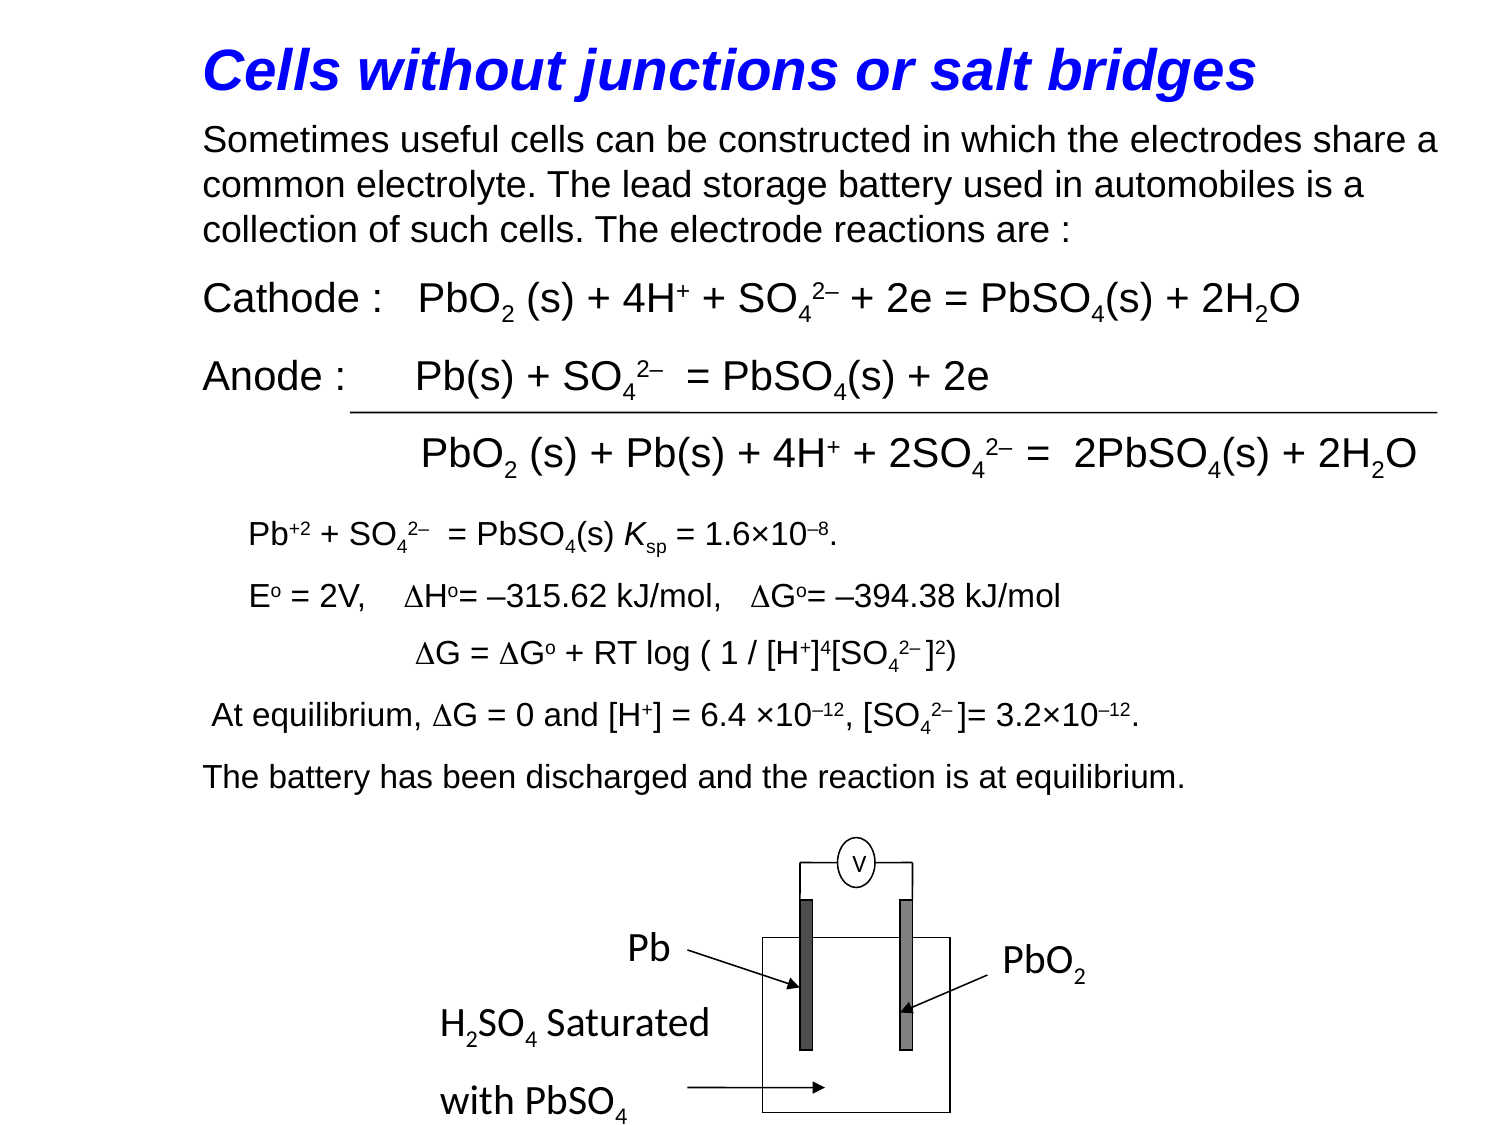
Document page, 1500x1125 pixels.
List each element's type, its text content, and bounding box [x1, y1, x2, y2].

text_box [424, 837, 1113, 1125]
text_box Cells without junctions or salt bridges Sometimes useful cells can be constructed in which the electrodes share a common electrolyte. The lead storage battery used in automobiles is a collection of such cells. The electrode reactions are : Cathode : PbO2 (s) + 4H+ + SO42– + 2e = PbSO4(s) + 2H2O Anode : Pb(s) + SO42– = PbSO4(s) + 2e PbO2 (s) + Pb(s) + 4H+ + 2SO42– = 2PbSO4(s) + 2H2O Pb+2 + SO42– = PbSO4(s) Ksp = 1.6×10–8. Eo = 2V, Ho= –315.62 kJ/mol, Go= –394.38 kJ/mol G = Go + RT log ( 1 / [H+]4[SO42– ]2) At equilibrium, G = 0 and [H+] = 6.4 ×10–12, [SO42– ]= 3.2×10–12. The battery has been discharged and the reaction is at equilibrium. [187, 24, 1475, 803]
